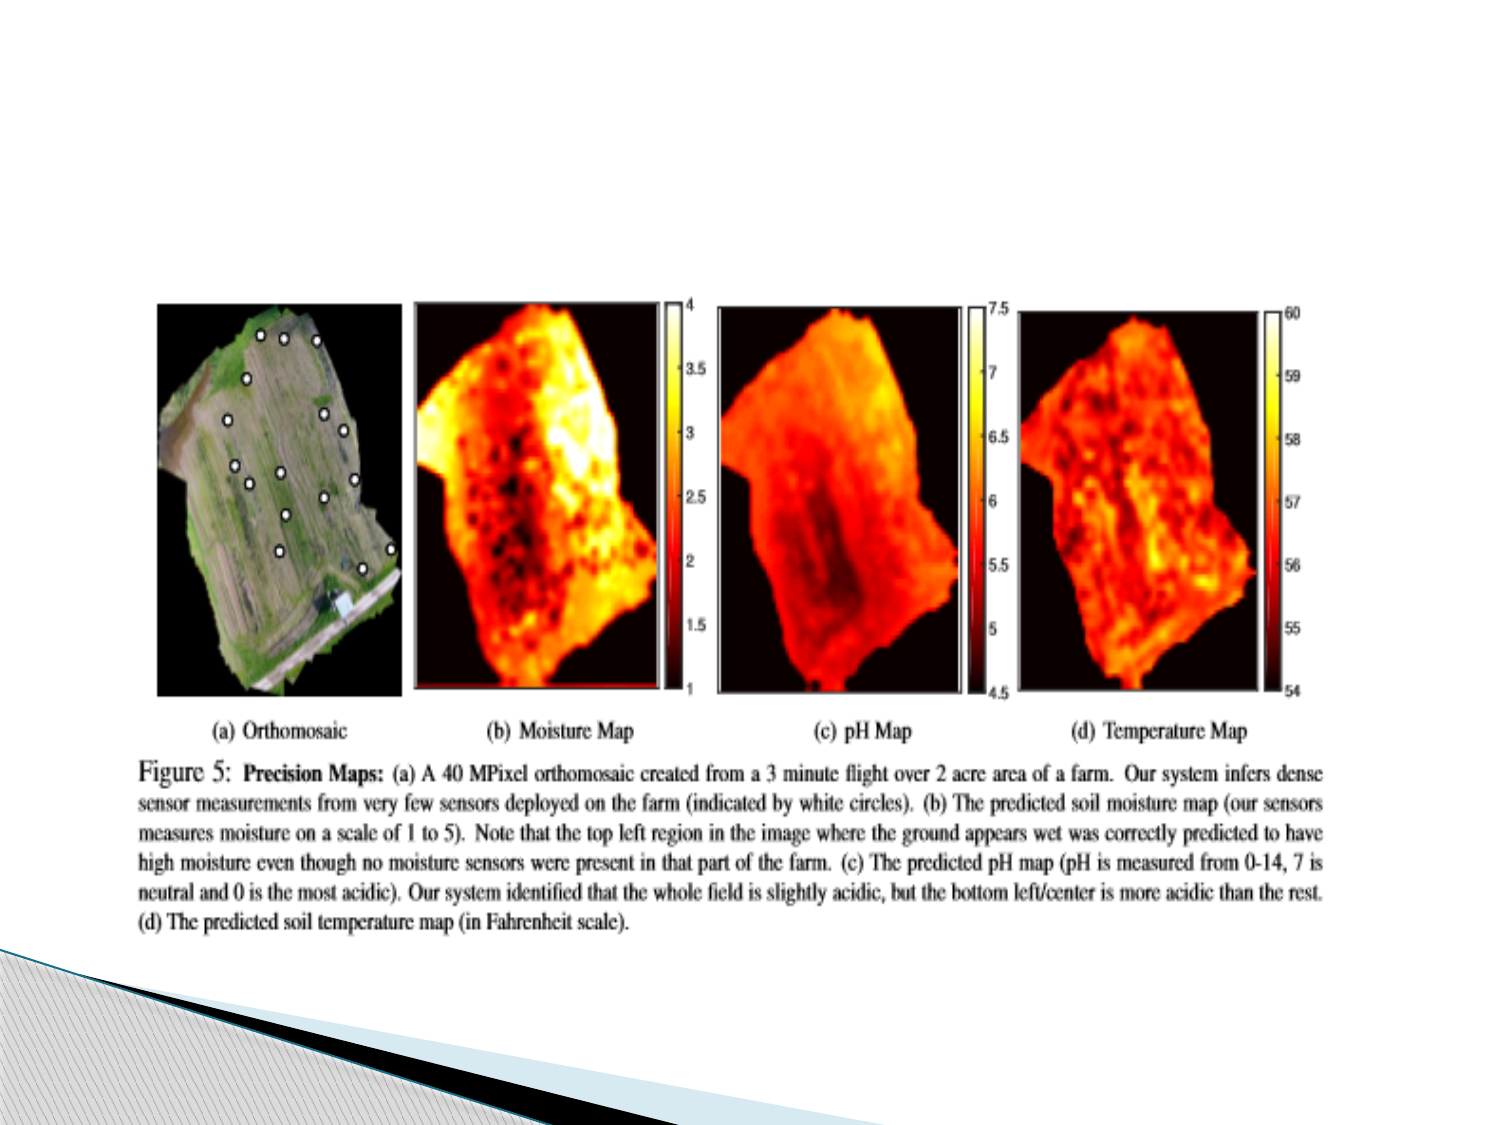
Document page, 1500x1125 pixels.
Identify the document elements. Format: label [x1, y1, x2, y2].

list [112, 274, 1344, 963]
